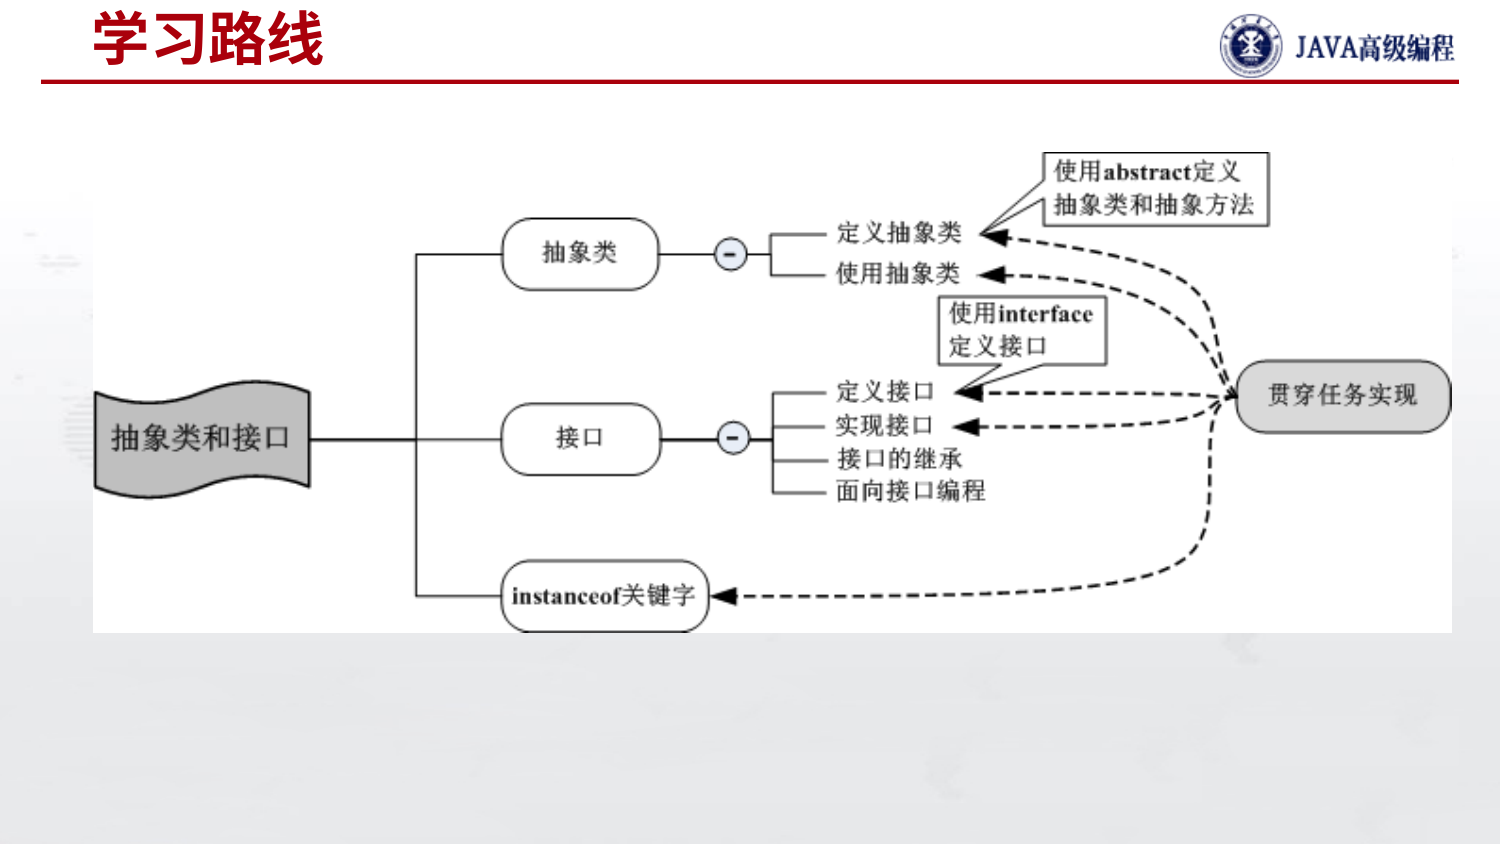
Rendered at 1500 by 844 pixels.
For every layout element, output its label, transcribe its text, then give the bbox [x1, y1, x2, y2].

title 学习路线 [76, 2, 873, 71]
list [81, 140, 1429, 757]
picture [0, 0, 1500, 844]
